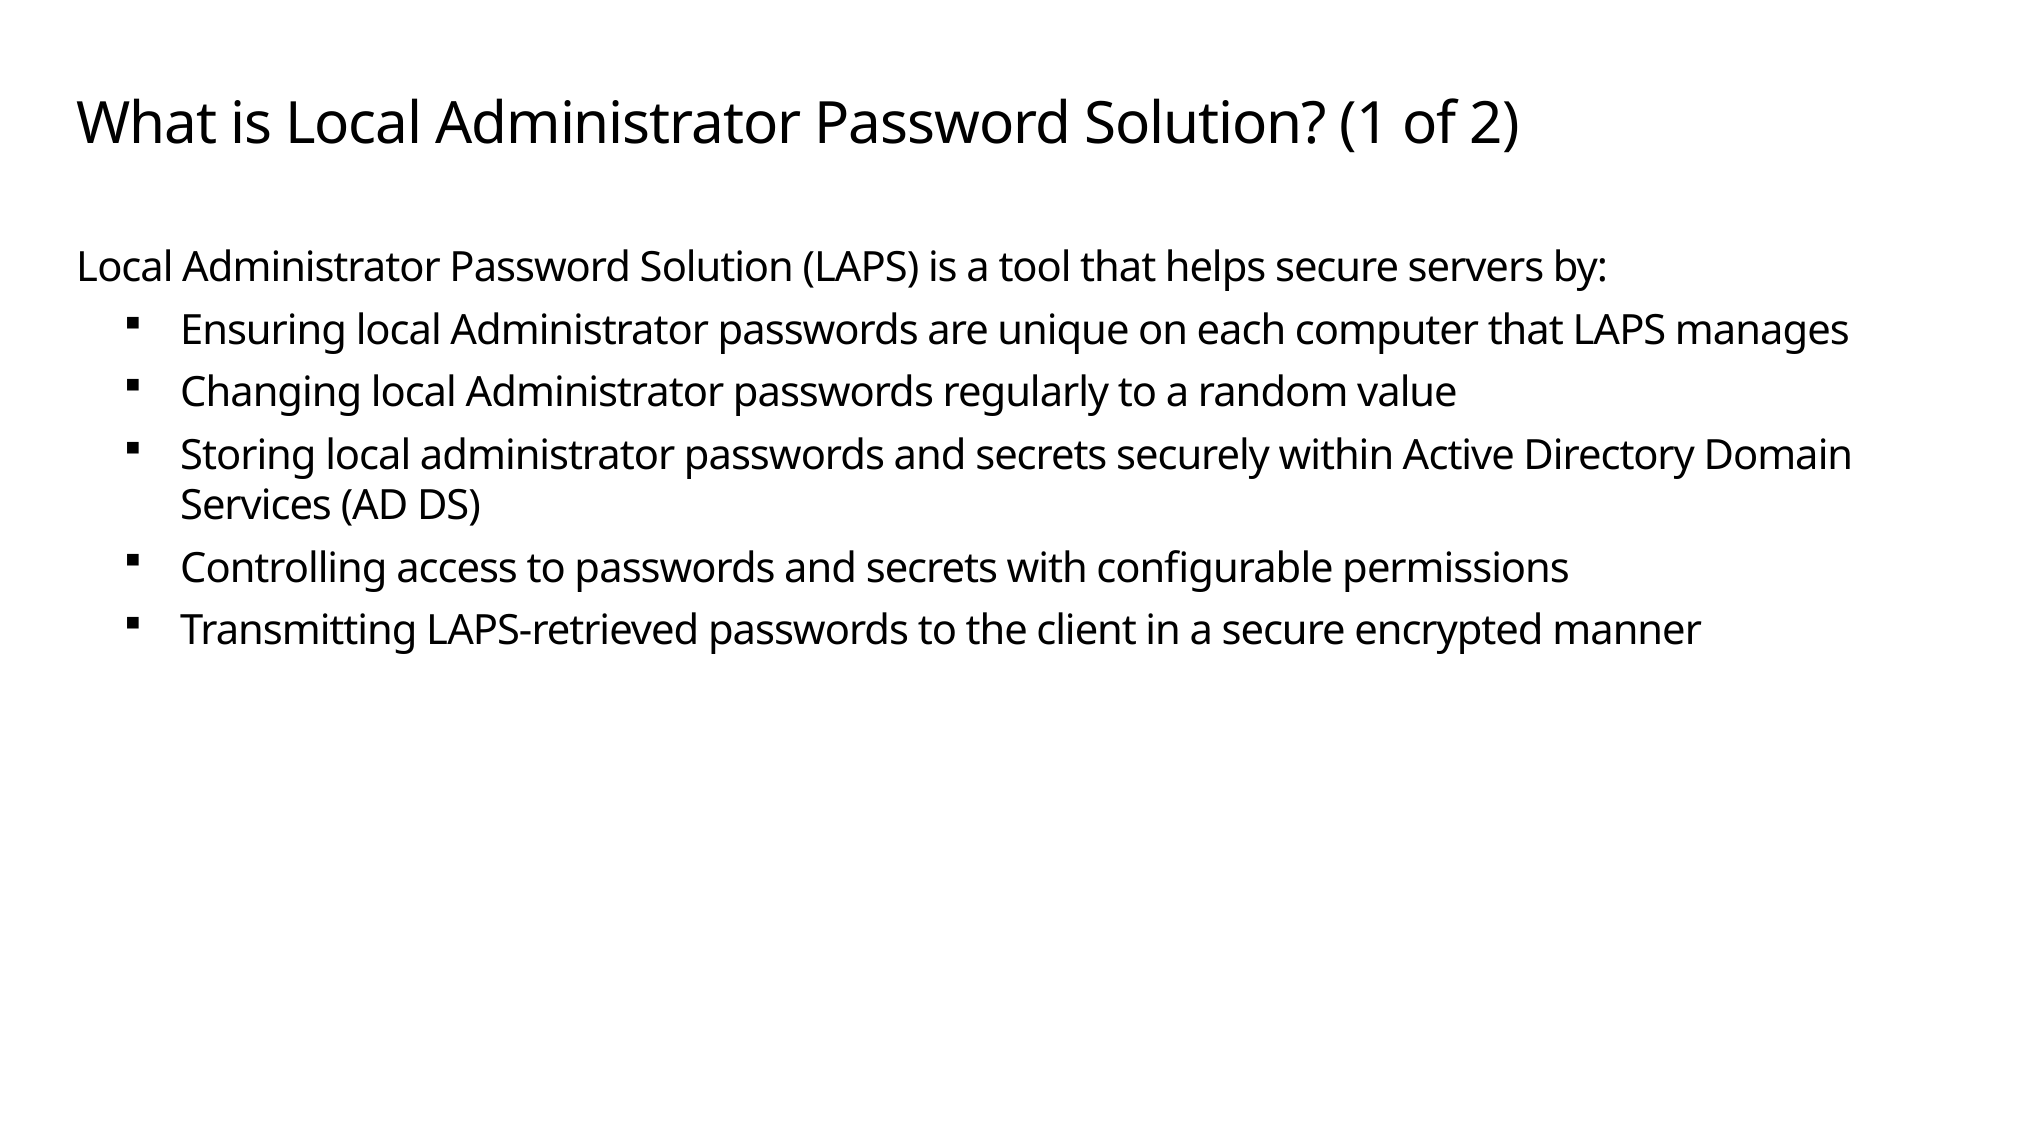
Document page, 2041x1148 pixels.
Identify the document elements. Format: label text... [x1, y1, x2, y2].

title What is Local Administrator Password Solution? (1 of 2) [76, 93, 1968, 161]
list Local Administrator Password Solution (LAPS) is a tool that helps secure servers by: Ensuring local Administrator passwords are unique on each computer that LAPS manages Changing local Administrator passwords regularly to a random value Storing local administrator passwords and secrets securely within Active Directory Domain Services (AD DS) Controlling access to passwords and secrets with configurable permissions Transmitting LAPS-retrieved passwords to the client in a secure encrypted manner [76, 240, 1970, 1074]
